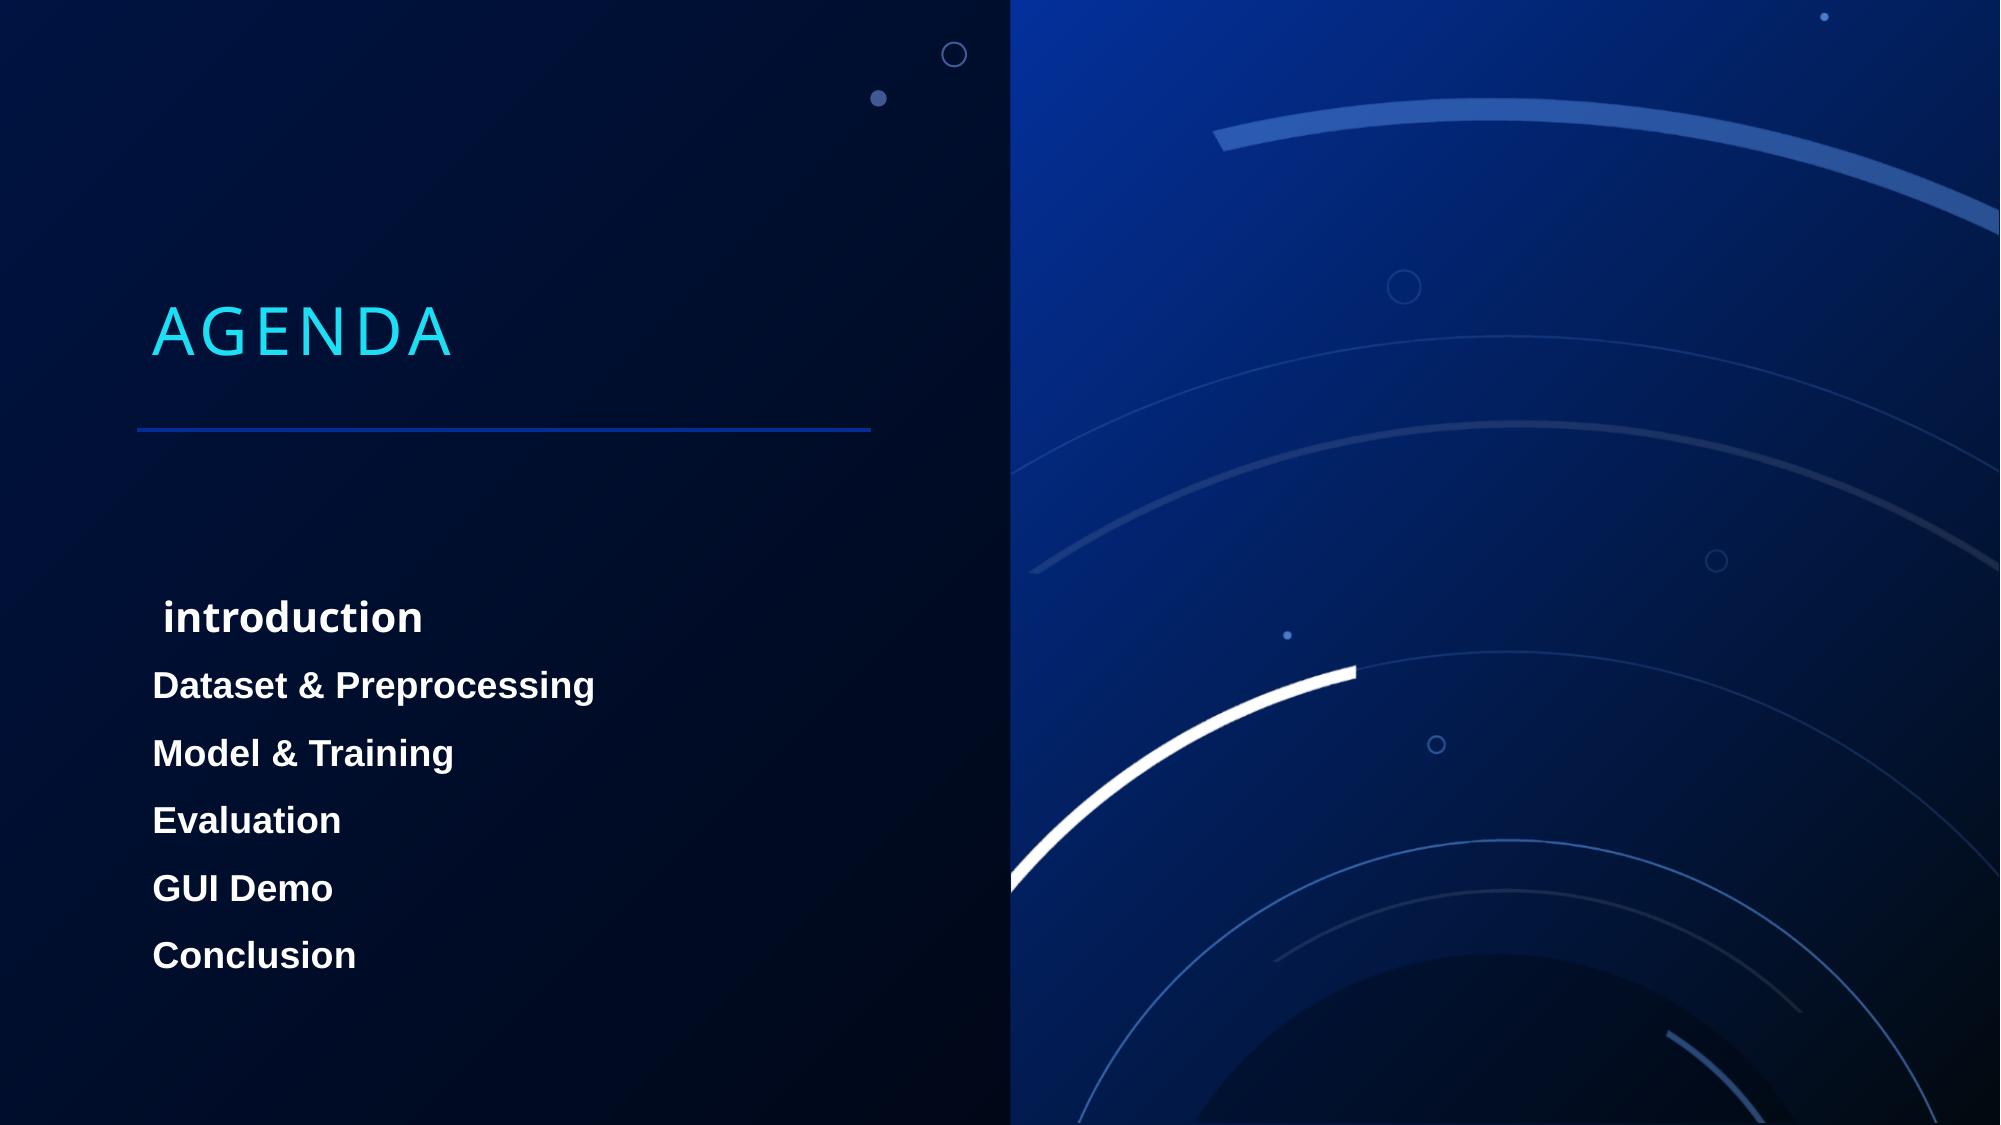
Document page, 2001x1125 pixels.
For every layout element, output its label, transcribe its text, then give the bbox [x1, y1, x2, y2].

picture [1011, 0, 1999, 1123]
list Dataset & Preprocessing Model & Training Evaluation GUI Demo Conclusion [137, 460, 616, 1114]
title Agenda [137, 59, 871, 378]
text_box introduction [147, 583, 606, 649]
